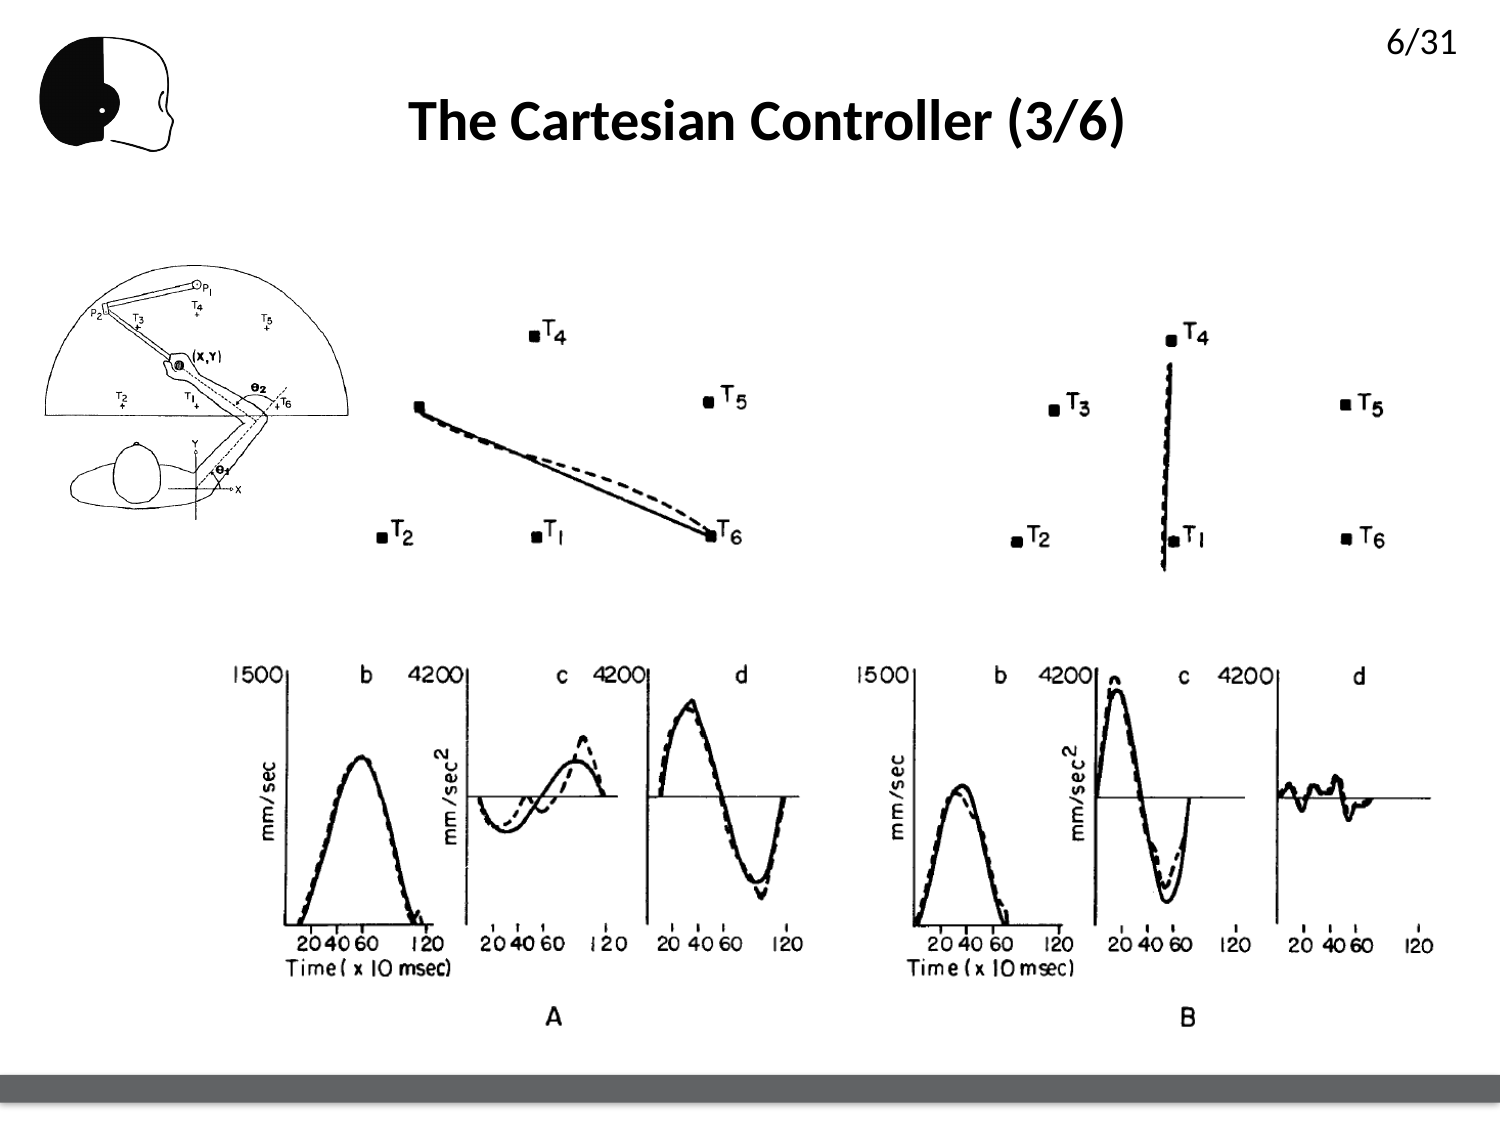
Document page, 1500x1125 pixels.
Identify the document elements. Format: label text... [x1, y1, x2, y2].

text_box The Cartesian Controller (3/6) [301, 75, 1235, 160]
picture [40, 255, 1469, 1039]
picture [38, 27, 176, 165]
